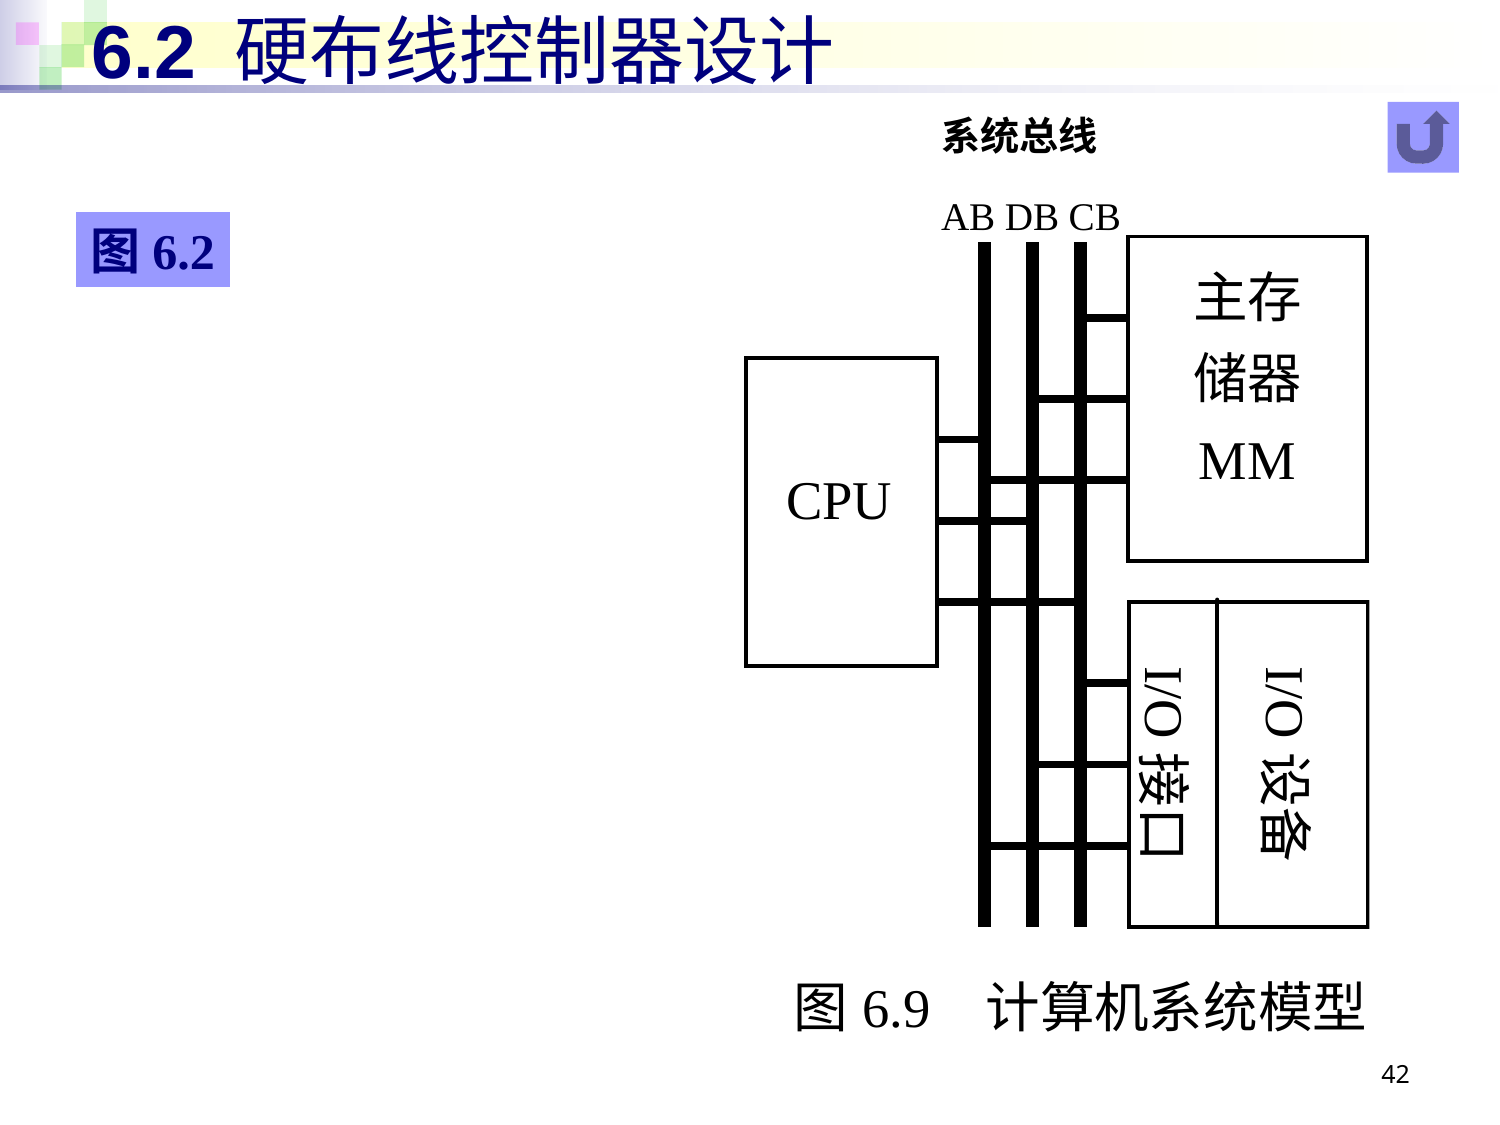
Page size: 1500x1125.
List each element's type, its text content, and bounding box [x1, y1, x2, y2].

text_box [1387, 101, 1459, 173]
title 6.2 硬布线控制器设计 [76, 0, 1483, 103]
text_box 图6.2 [75, 212, 230, 288]
slide_number 42 [1074, 1024, 1426, 1101]
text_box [737, 89, 1376, 1055]
